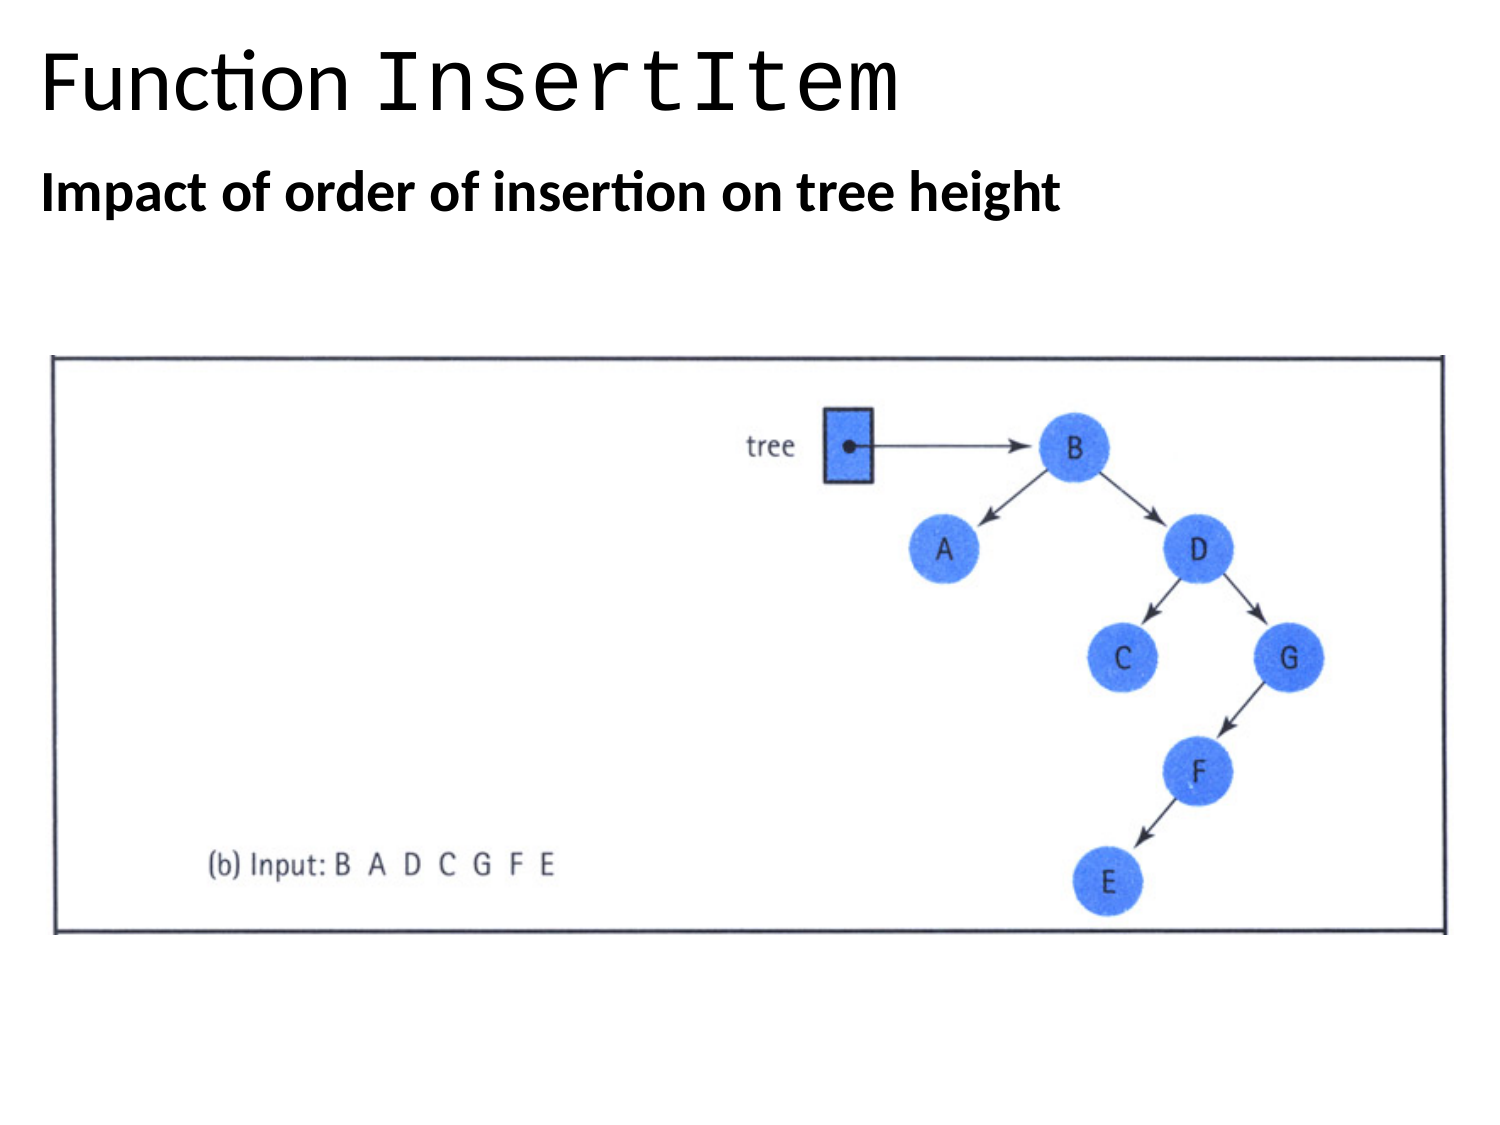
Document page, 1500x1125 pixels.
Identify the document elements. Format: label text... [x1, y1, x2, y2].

picture [45, 354, 1455, 935]
list Impact of order of insertion on tree height [25, 154, 1469, 1014]
title Function InsertItem [25, 26, 1469, 138]
